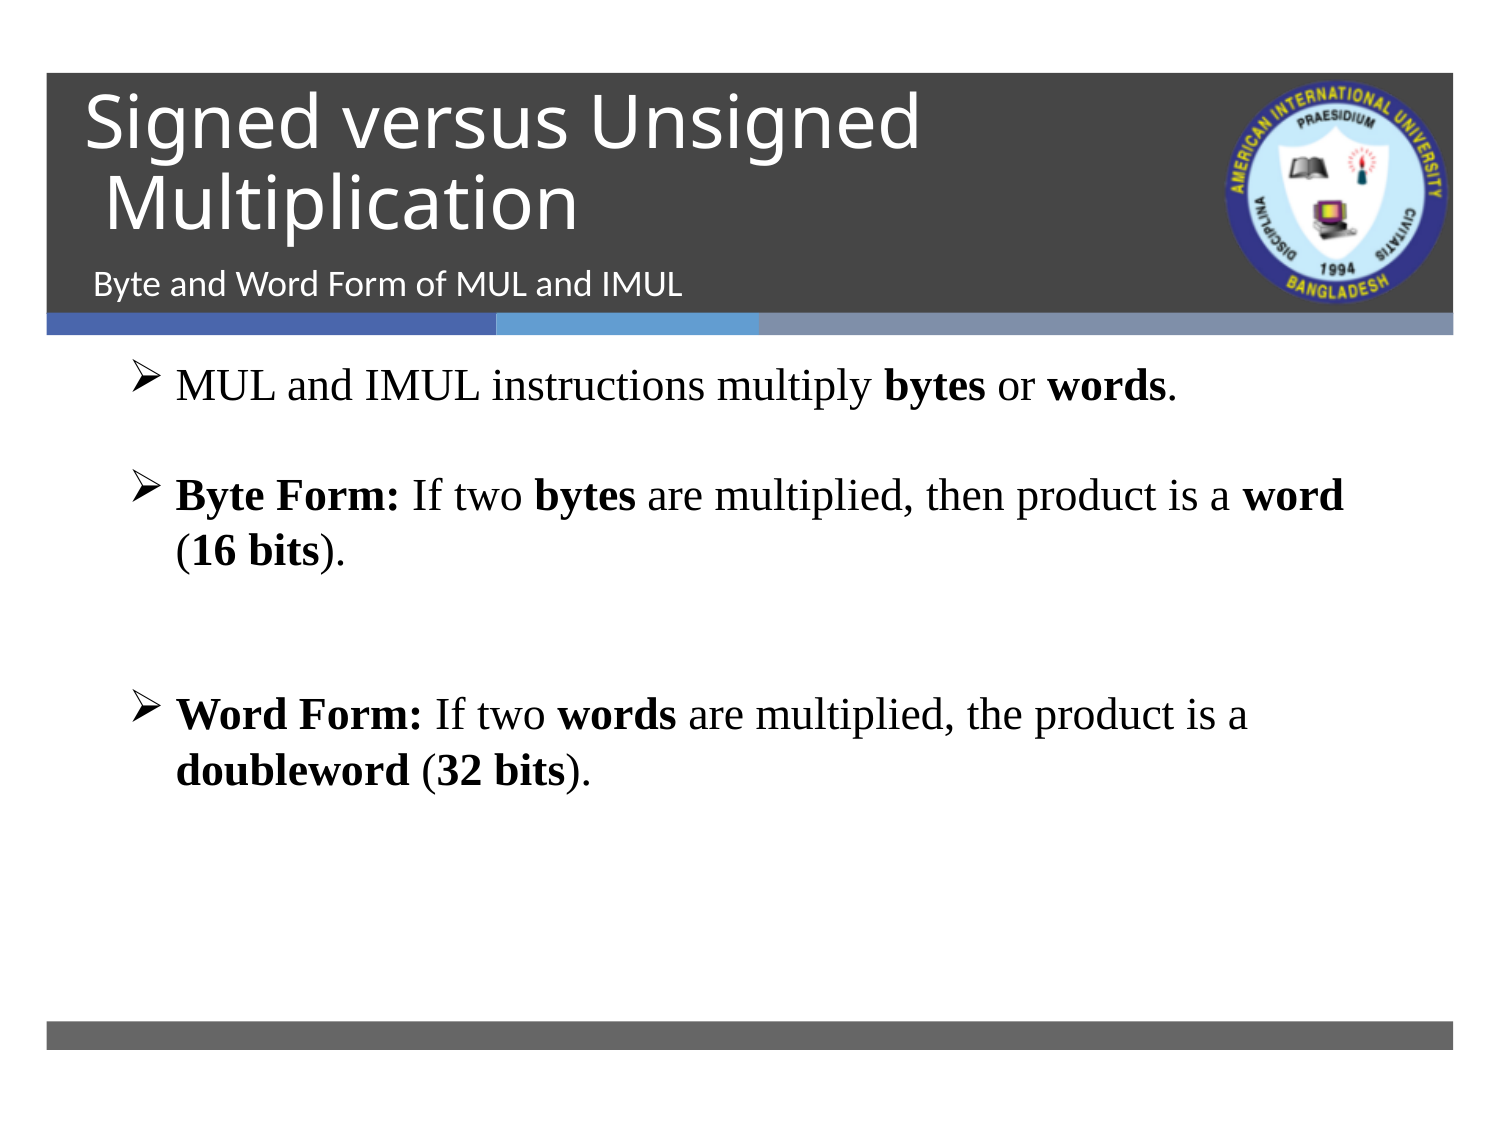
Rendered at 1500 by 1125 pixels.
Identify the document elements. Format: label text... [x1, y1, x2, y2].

subtitle Byte and Word Form of MUL and IMUL [78, 251, 1351, 331]
title Signed versus Unsigned Multiplication [69, 73, 1351, 253]
text_box MUL and IMUL instructions multiply bytes or words. Byte Form: If two bytes are multiplied, then product is a word (16 bits). Word Form: If two words are multiplied, the product is a doubleword (32 bits). [113, 347, 1386, 802]
picture [1351, 75, 1454, 310]
